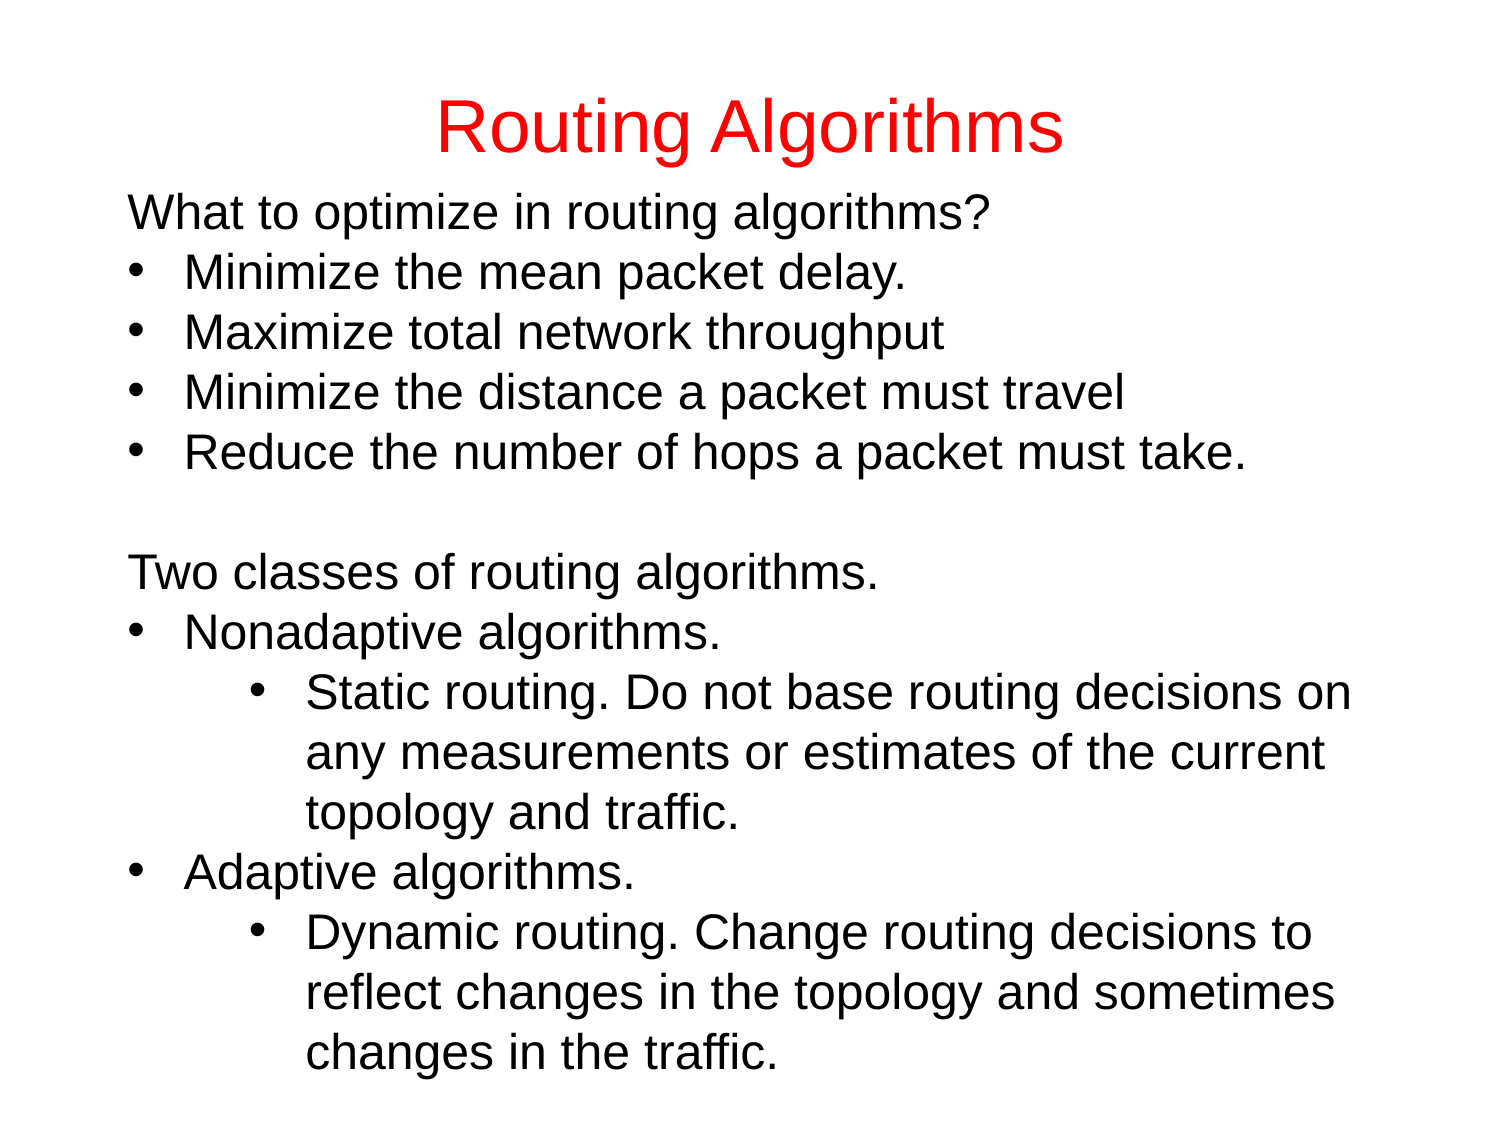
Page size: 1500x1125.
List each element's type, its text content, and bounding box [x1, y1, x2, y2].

text_box What to optimize in routing algorithms? Minimize the mean packet delay. Maximize total network throughput Minimize the distance a packet must travel Reduce the number of hops a packet must take. Two classes of routing algorithms. Nonadaptive algorithms. Static routing. Do not base routing decisions on any measurements or estimates of the current topology and traffic. Adaptive algorithms. Dynamic routing. Change routing decisions to reflect changes in the topology and sometimes changes in the traffic. [112, 172, 1388, 1087]
title Routing Algorithms [0, 0, 1500, 245]
